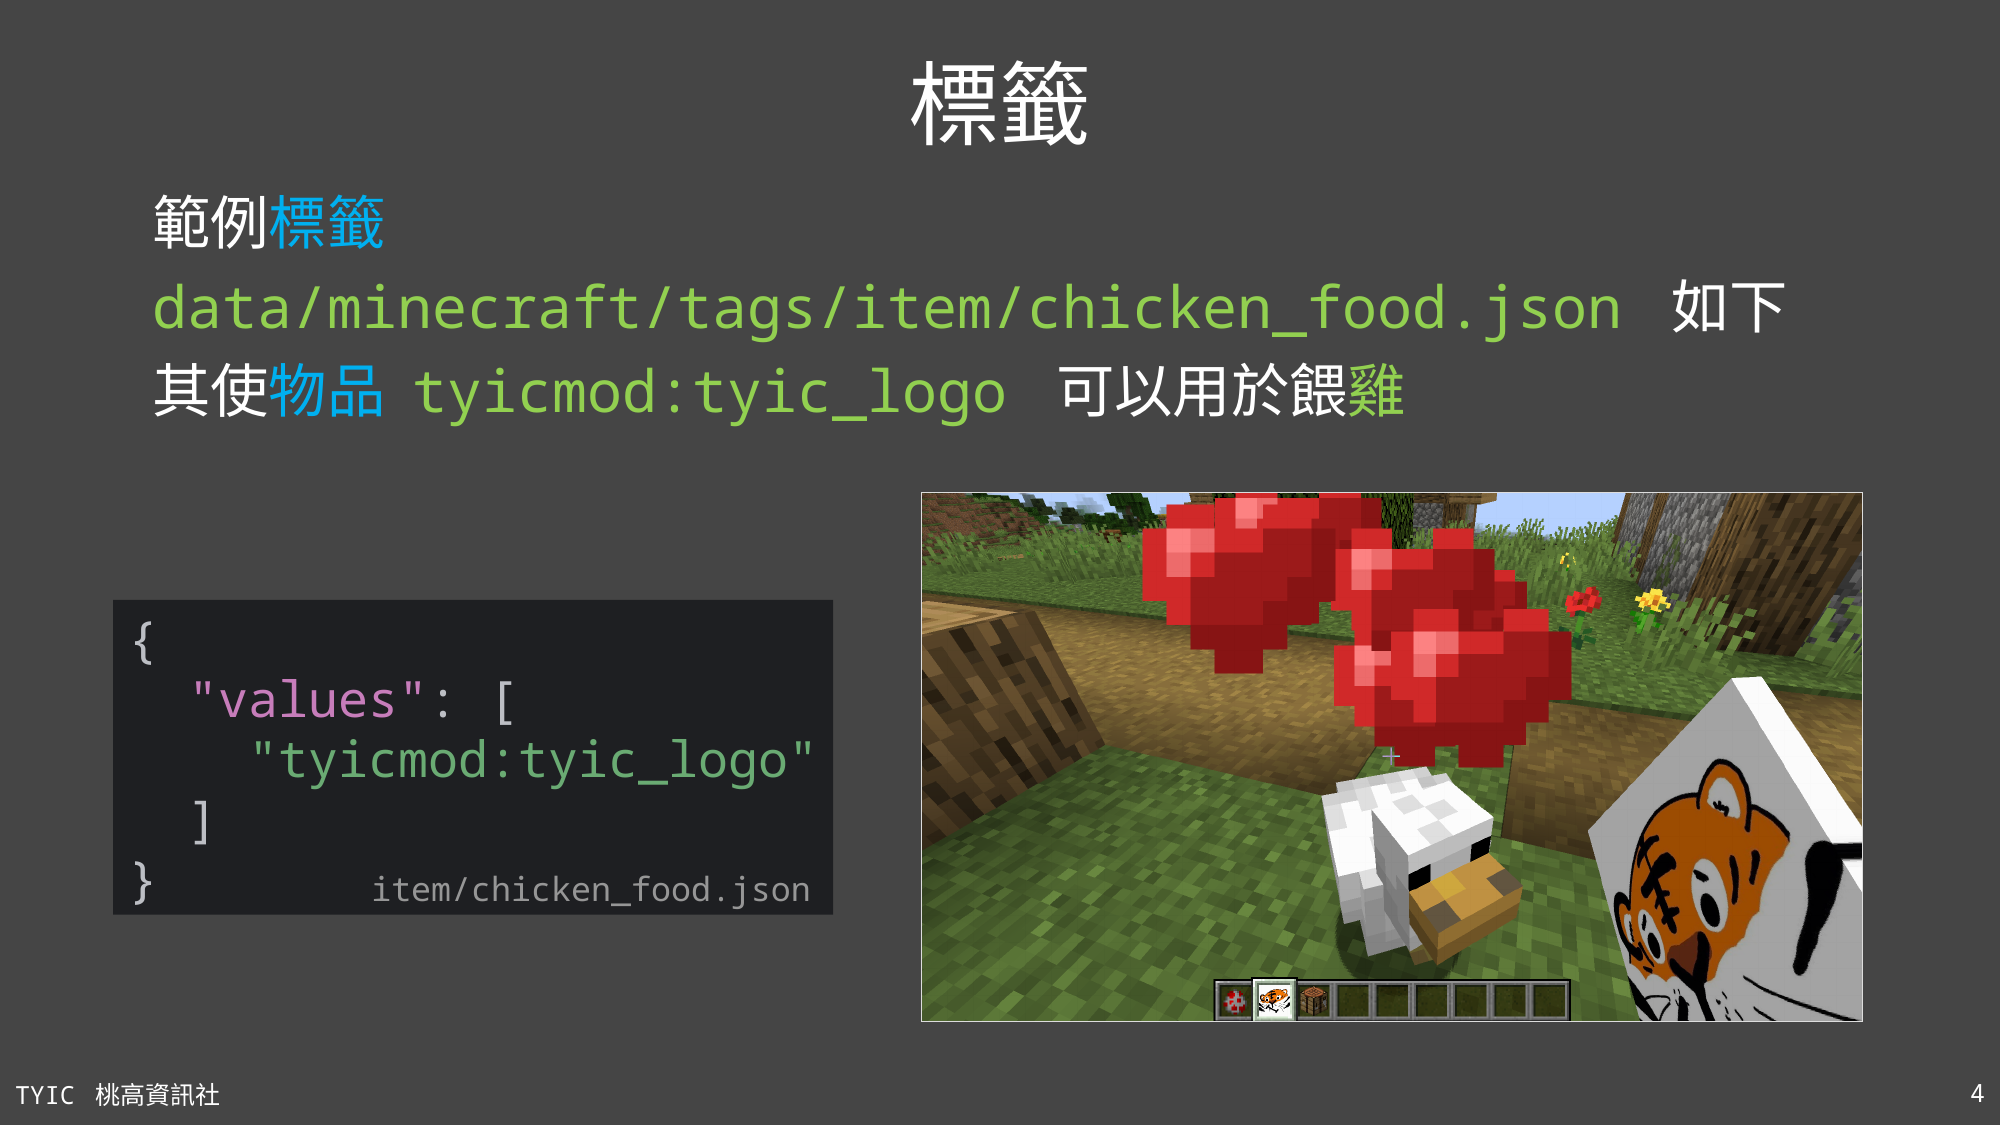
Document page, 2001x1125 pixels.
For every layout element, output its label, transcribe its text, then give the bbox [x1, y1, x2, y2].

picture [921, 492, 1863, 1022]
list 範例標籤 data/minecraft/tags/item/chicken_food.json 如下 其使物品 tyicmod:tyic_logo 可以用於餵雞 [137, 187, 1863, 451]
title 標籤 [137, 0, 1863, 187]
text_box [137, 598, 809, 917]
